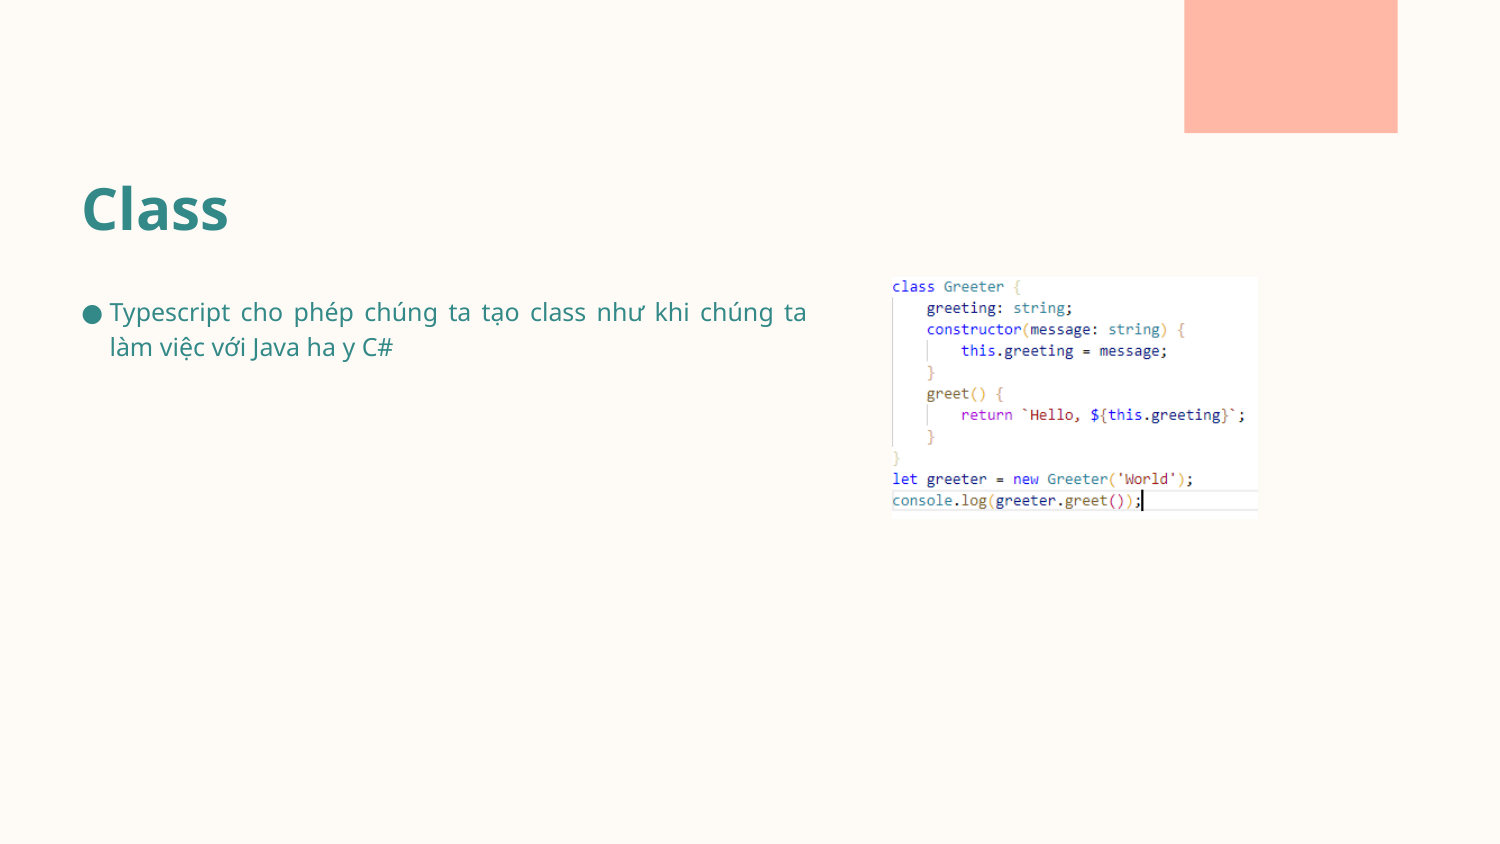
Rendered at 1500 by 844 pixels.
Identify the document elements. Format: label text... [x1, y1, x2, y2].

title Class [66, 0, 936, 258]
picture [891, 277, 1258, 519]
text_box Typescript cho phép chúng ta tạo class như khi chúng ta làm việc với Java ha y C# [66, 277, 824, 346]
